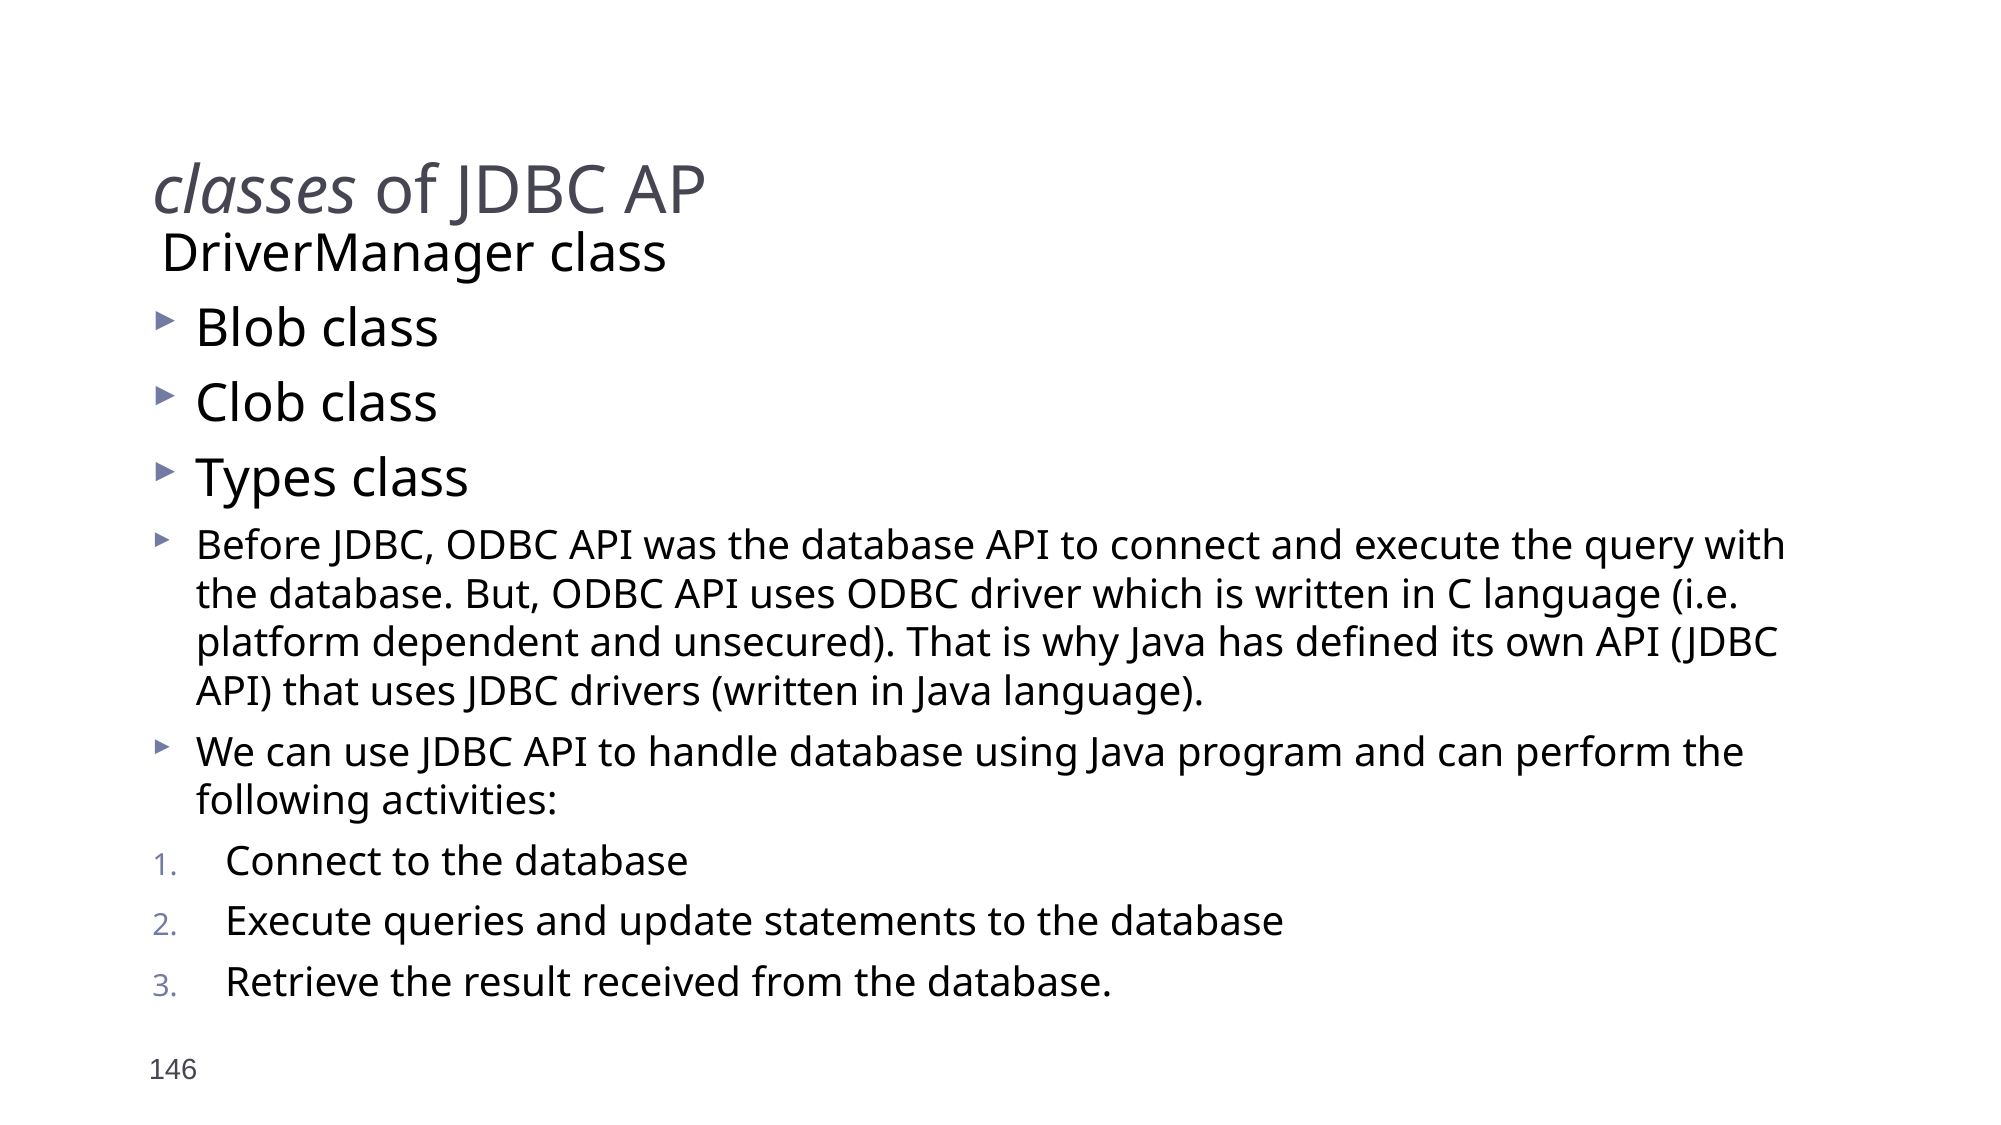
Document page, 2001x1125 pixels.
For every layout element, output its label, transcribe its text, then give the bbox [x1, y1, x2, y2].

title classes of JDBC AP [137, 59, 1863, 210]
slide_number 146 [133, 1042, 568, 1103]
list DriverManager class Blob class Clob class Types class Before JDBC, ODBC API was the database API to connect and execute the query with the database. But, ODBC API uses ODBC driver which is written in C language (i.e. platform dependent and unsecured). That is why Java has defined its own API (JDBC API) that uses JDBC drivers (written in Java language). We can use JDBC API to handle database using Java program and can perform the following activities: Connect to the database Execute queries and update statements to the database Retrieve the result received from the database. [137, 210, 1863, 1014]
